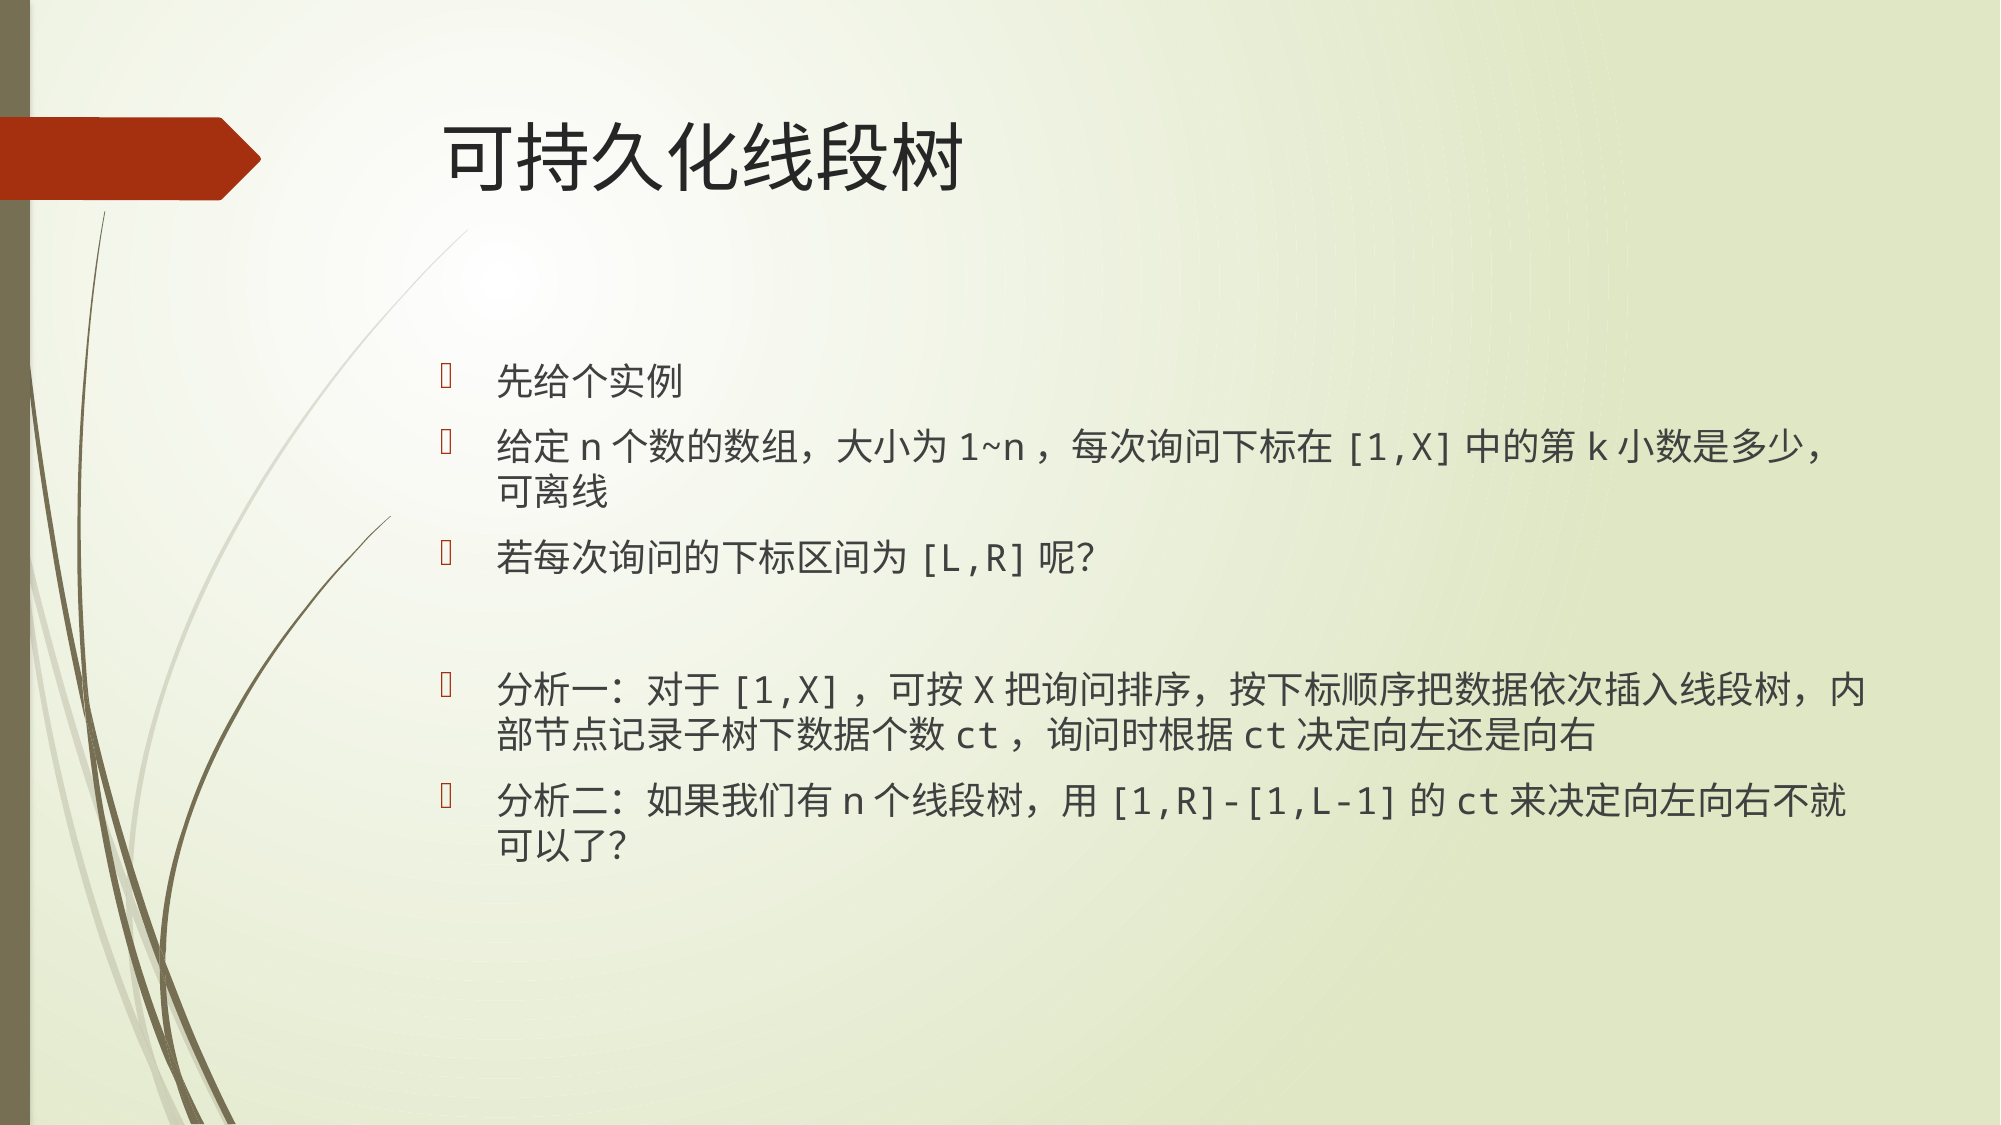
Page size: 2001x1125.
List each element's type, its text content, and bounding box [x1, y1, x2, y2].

title 可持久化线段树 [425, 102, 1888, 313]
list 先给个实例 给定n个数的数组，大小为1~n，每次询问下标在[1,X]中的第k小数是多少，可离线 若每次询问的下标区间为[L,R]呢？ 分析一：对于[1,X]，可按X把询问排序，按下标顺序把数据依次插入线段树，内部节点记录子树下数据个数ct，询问时根据ct决定向左还是向右 分析二：如果我们有n个线段树，用[1,R]-[1,L-1]的ct来决定向左向右不就可以了？ [424, 350, 1888, 970]
